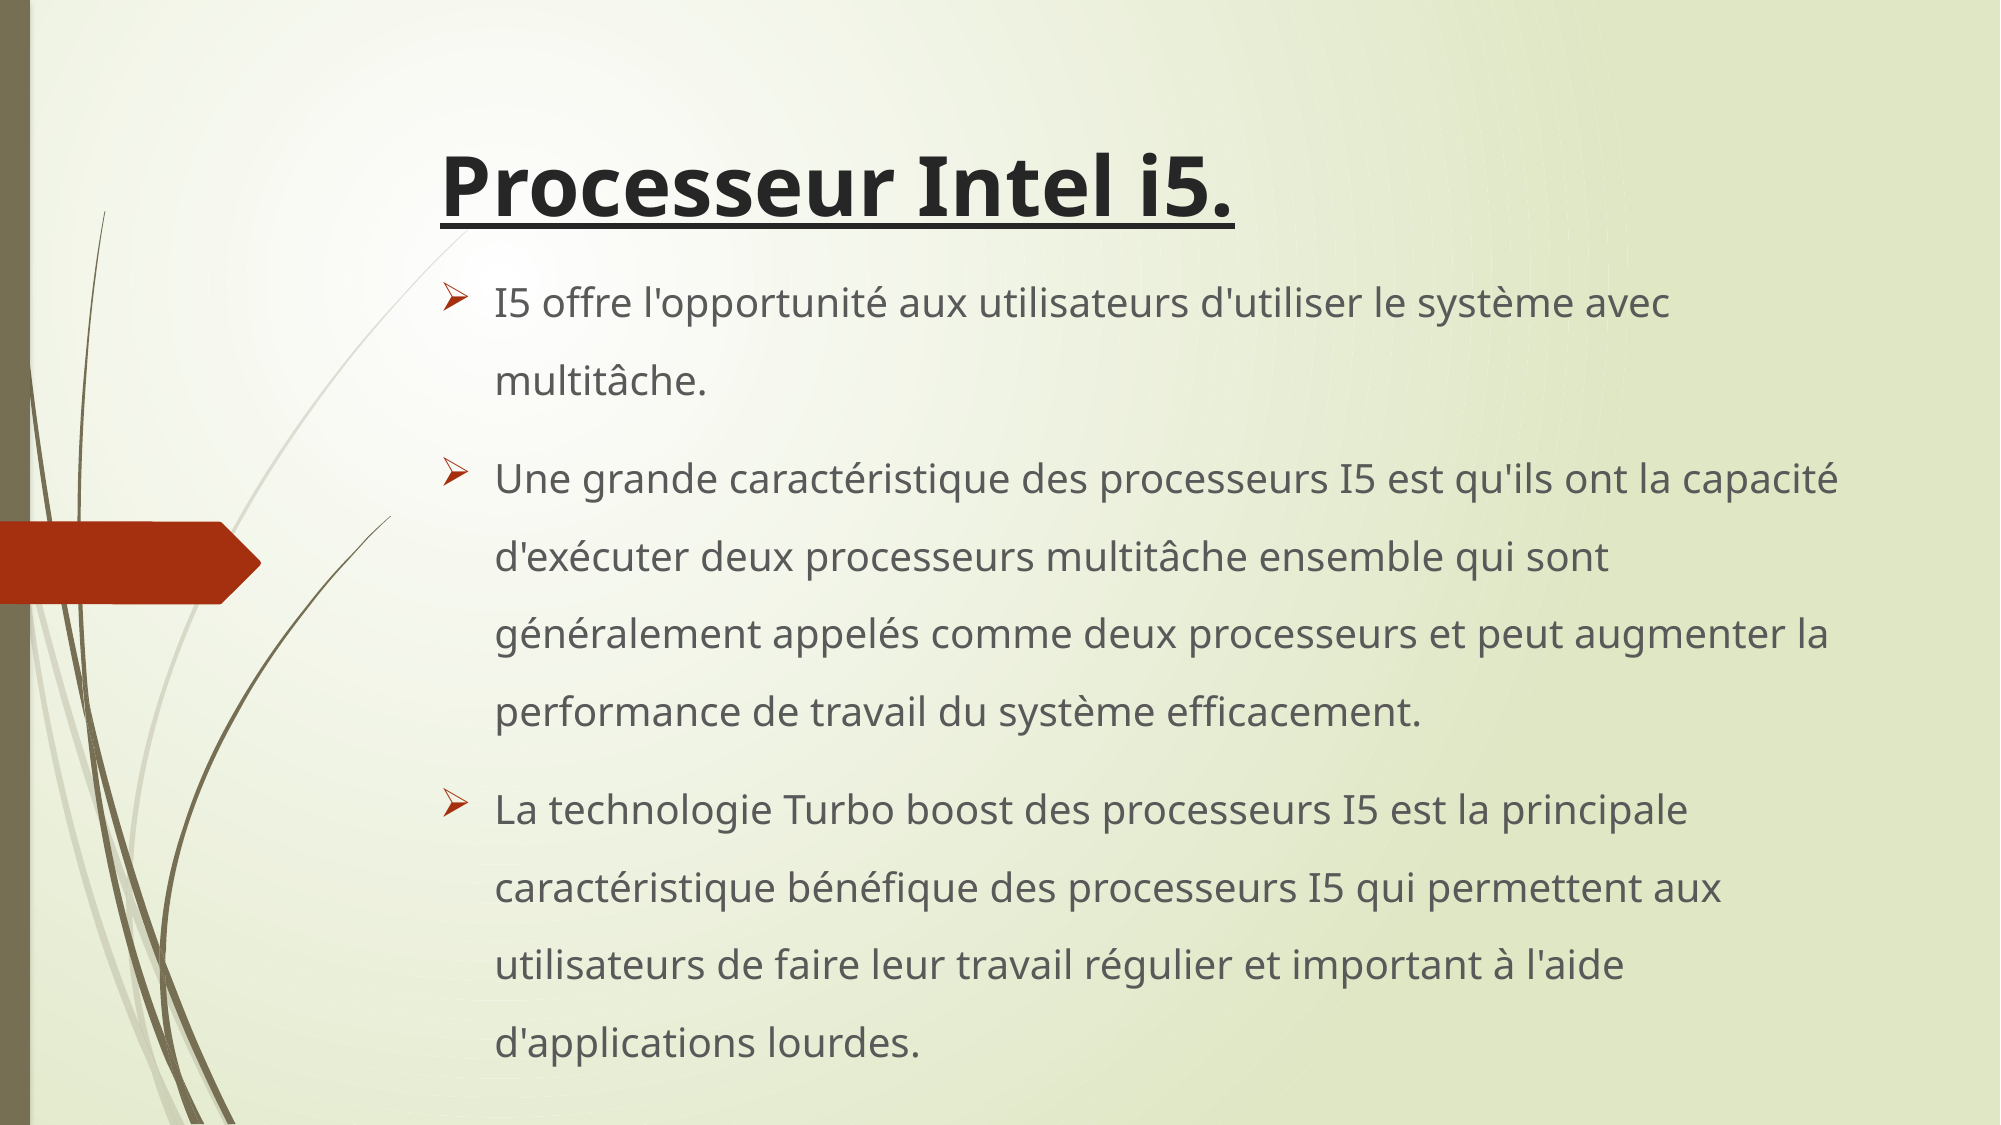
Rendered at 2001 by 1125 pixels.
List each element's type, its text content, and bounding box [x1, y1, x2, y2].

list I5 offre l'opportunité aux utilisateurs d'utiliser le système avec multitâche. Une grande caractéristique des processeurs I5 est qu'ils ont la capacité d'exécuter deux processeurs multitâche ensemble qui sont généralement appelés comme deux processeurs et peut augmenter la performance de travail du système efficacement. La technologie Turbo boost des processeurs I5 est la principale caractéristique bénéfique des processeurs I5 qui permettent aux utilisateurs de faire leur travail régulier et important à l'aide d'applications lourdes. [424, 240, 1888, 1079]
title Processeur Intel i5. [424, 0, 1888, 240]
